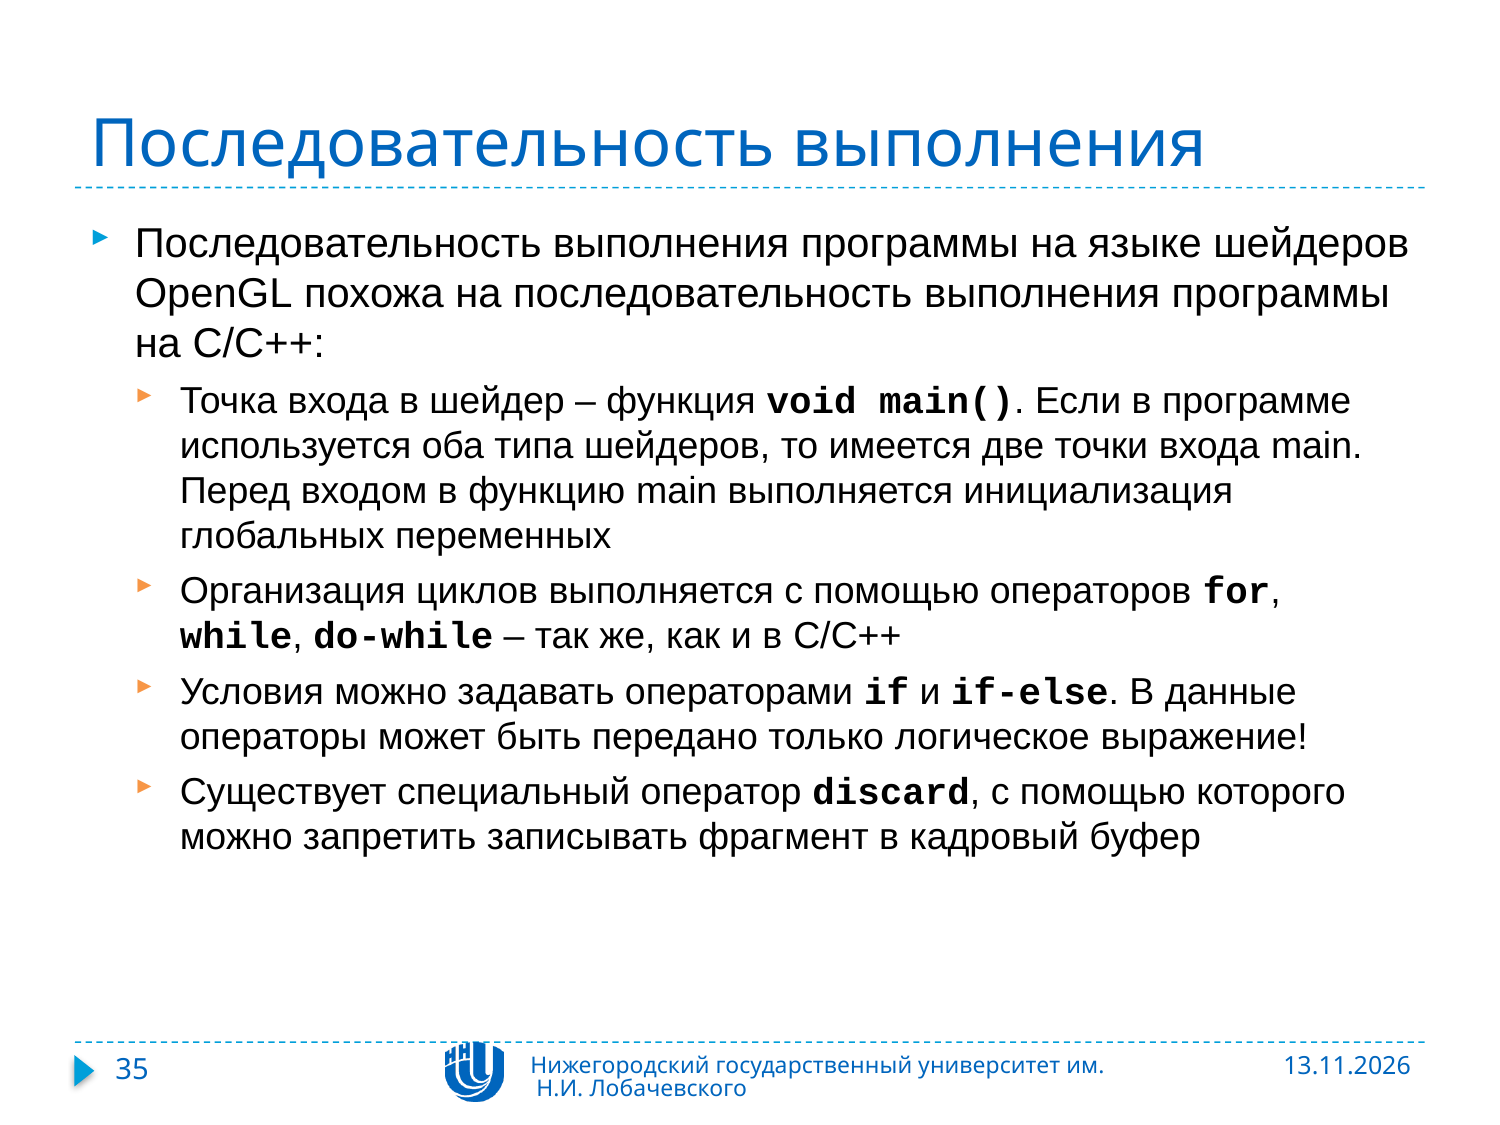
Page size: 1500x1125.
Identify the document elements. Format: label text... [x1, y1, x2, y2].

picture [445, 1041, 504, 1102]
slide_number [1265, 1042, 1426, 1103]
footer Нижегородский государственный университет им. Н.И. Лобачевского [515, 1042, 1125, 1103]
title Последовательность выполнения [74, 24, 1426, 188]
slide_number 35 [100, 1042, 426, 1103]
list Последовательность выполнения программы на языке шейдеров OpenGL похожа на последовательность выполнения программы на C/C++: Точка входа в шейдер – функция void main(). Если в программе используется оба типа шейдеров, то имеется две точки входа main. Перед входом в функцию main выполняется инициализация глобальных переменных Организация циклов выполняется с помощью операторов for, while, do-while – так же, как и в C/C++ Условия можно задавать операторами if и if-else. В данные операторы может быть передано только логическое выражение! Существует специальный оператор discard, с помощью которого можно запретить записывать фрагмент в кадровый буфер [74, 207, 1426, 1012]
